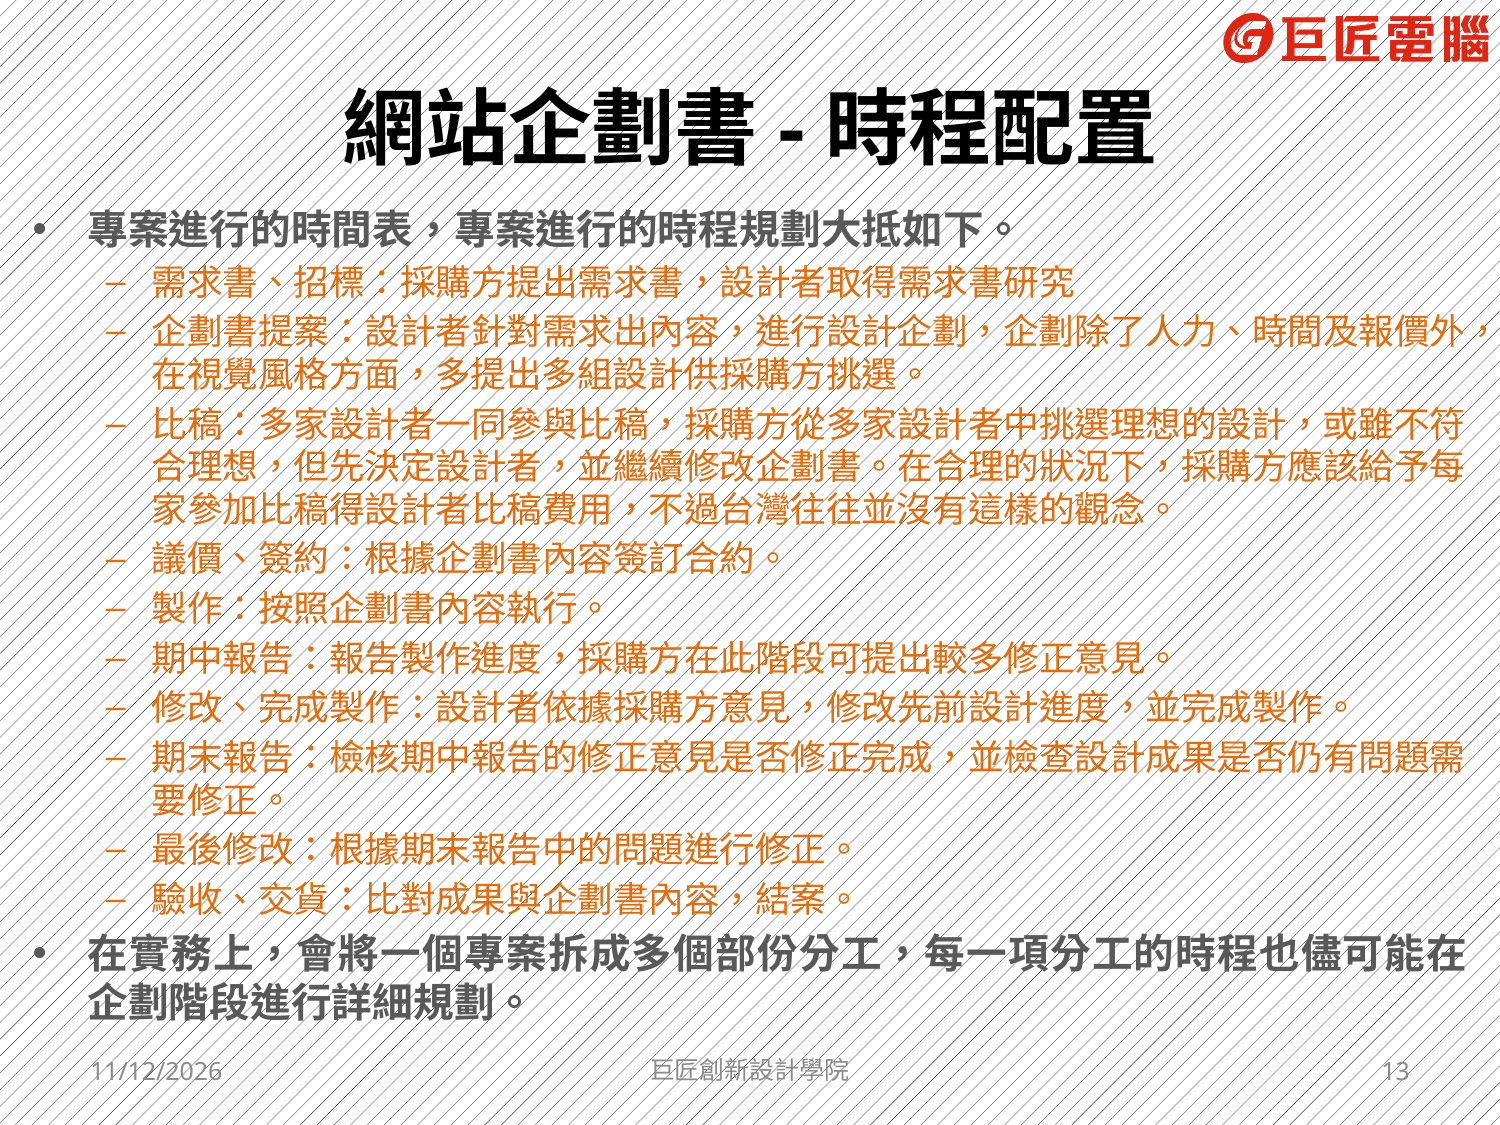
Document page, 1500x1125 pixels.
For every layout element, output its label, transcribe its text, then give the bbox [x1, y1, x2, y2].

footer 巨匠創新設計學院 [512, 1042, 988, 1103]
title 網站企劃書-時程配置 [17, 66, 1483, 185]
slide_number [75, 1042, 425, 1103]
picture [1215, 9, 1497, 67]
list 專案進行的時間表，專案進行的時程規劃大抵如下。 需求書、招標：採購方提出需求書，設計者取得需求書研究 企劃書提案：設計者針對需求出內容，進行設計企劃，企劃除了人力、時間及報價外，在視覺風格方面，多提出多組設計供採購方挑選。 比稿：多家設計者一同參與比稿，採購方從多家設計者中挑選理想的設計，或雖不符合理想，但先決定設計者，並繼續修改企劃書。在合理的狀況下，採購方應該給予每家參加比稿得設計者比稿費用，不過台灣往往並沒有這樣的觀念。 議價、簽約：根據企劃書內容簽訂合約。 製作：按照企劃書內容執行。 期中報告：報告製作進度，採購方在此階段可提出較多修正意見。 修改、完成製作：設計者依據採購方意見，修改先前設計進度，並完成製作。 期末報告：檢核期中報告的修正意見是否修正完成，並檢查設計成果是否仍有問題需要修正。 最後修改：根據期末報告中的問題進行修正。 驗收、交貨：比對成果與企劃書內容，結案。 在實務上，會將一個專案拆成多個部份分工，每一項分工的時程也儘可能在企劃階段進行詳細規劃。 [17, 196, 1483, 1035]
slide_number 13 [1074, 1042, 1425, 1103]
